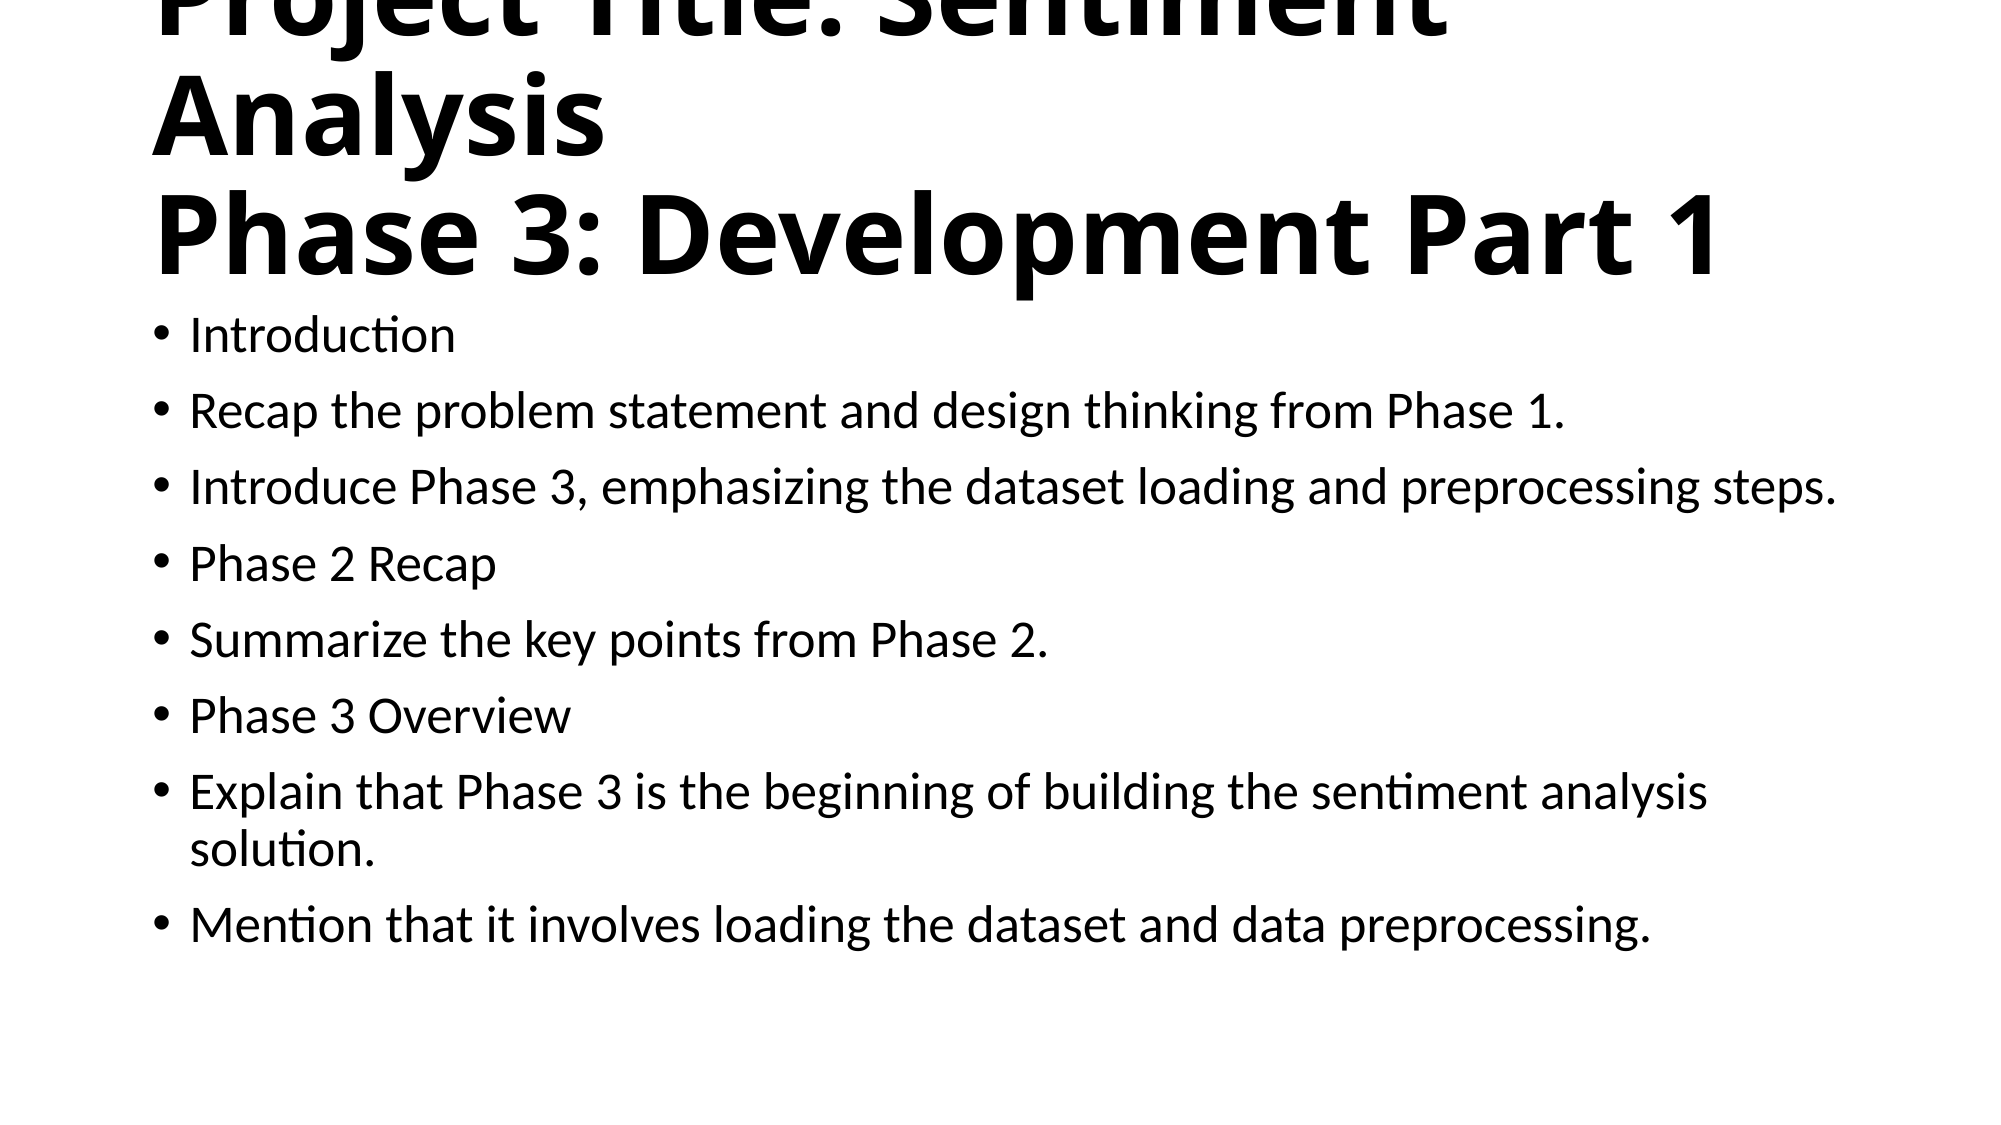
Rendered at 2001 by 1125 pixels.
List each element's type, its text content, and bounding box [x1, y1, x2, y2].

title Project Title: Sentiment Analysis Phase 3: Development Part 1 [137, 59, 1863, 278]
list Introduction Recap the problem statement and design thinking from Phase 1. Introduce Phase 3, emphasizing the dataset loading and preprocessing steps. Phase 2 Recap Summarize the key points from Phase 2. Phase 3 Overview Explain that Phase 3 is the beginning of building the sentiment analysis solution. Mention that it involves loading the dataset and data preprocessing. [137, 299, 1863, 1014]
